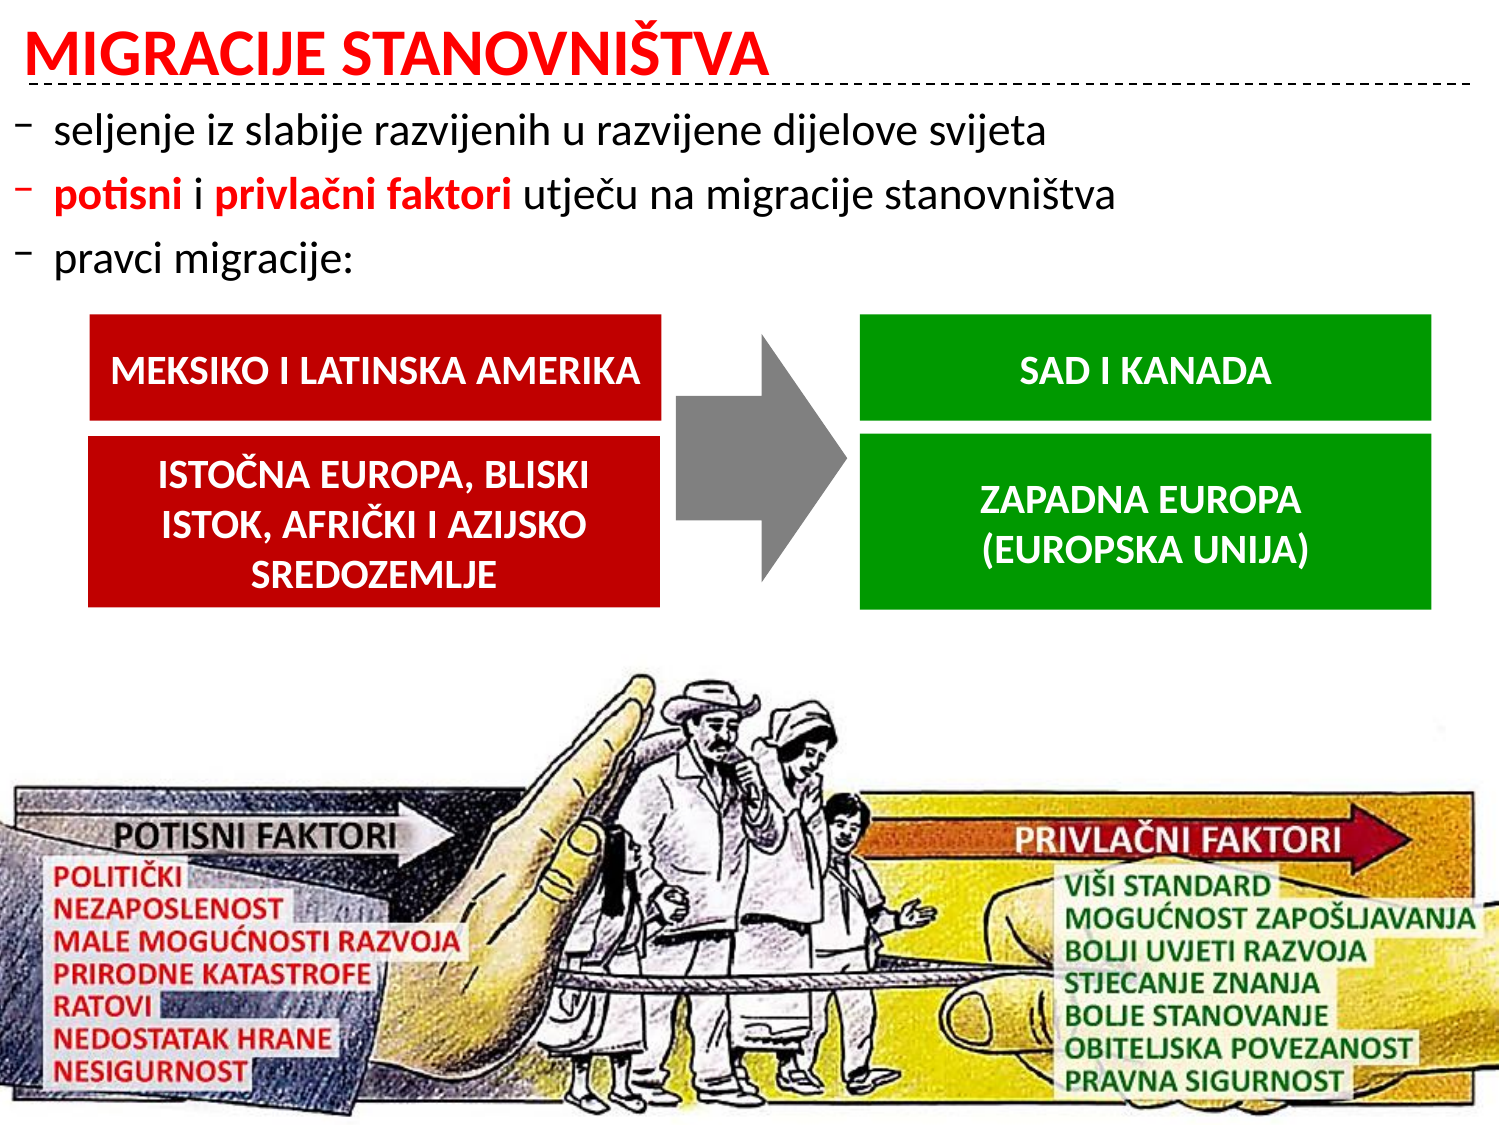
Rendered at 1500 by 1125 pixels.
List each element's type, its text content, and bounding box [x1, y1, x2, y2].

text_box SAD I KANADA [858, 312, 1434, 423]
text_box MEKSIKO I LATINSKA AMERIKA [88, 312, 663, 423]
text_box ZAPADNA EUROPA (EUROPSKA UNIJA) [858, 432, 1434, 612]
text_box ISTOČNA EUROPA, BLISKI ISTOK, AFRIČKI I AZIJSKO SREDOZEMLJE [86, 434, 662, 609]
text_box [673, 331, 849, 585]
list seljenje iz slabije razvijenih u razvijene dijelove svijeta potisni i privlačni faktori utječu na migracije stanovništva pravci migracije: [0, 99, 1500, 220]
title MIGRACIJE STANOVNIŠTVA [23, 9, 1500, 89]
picture [0, 654, 1499, 1125]
